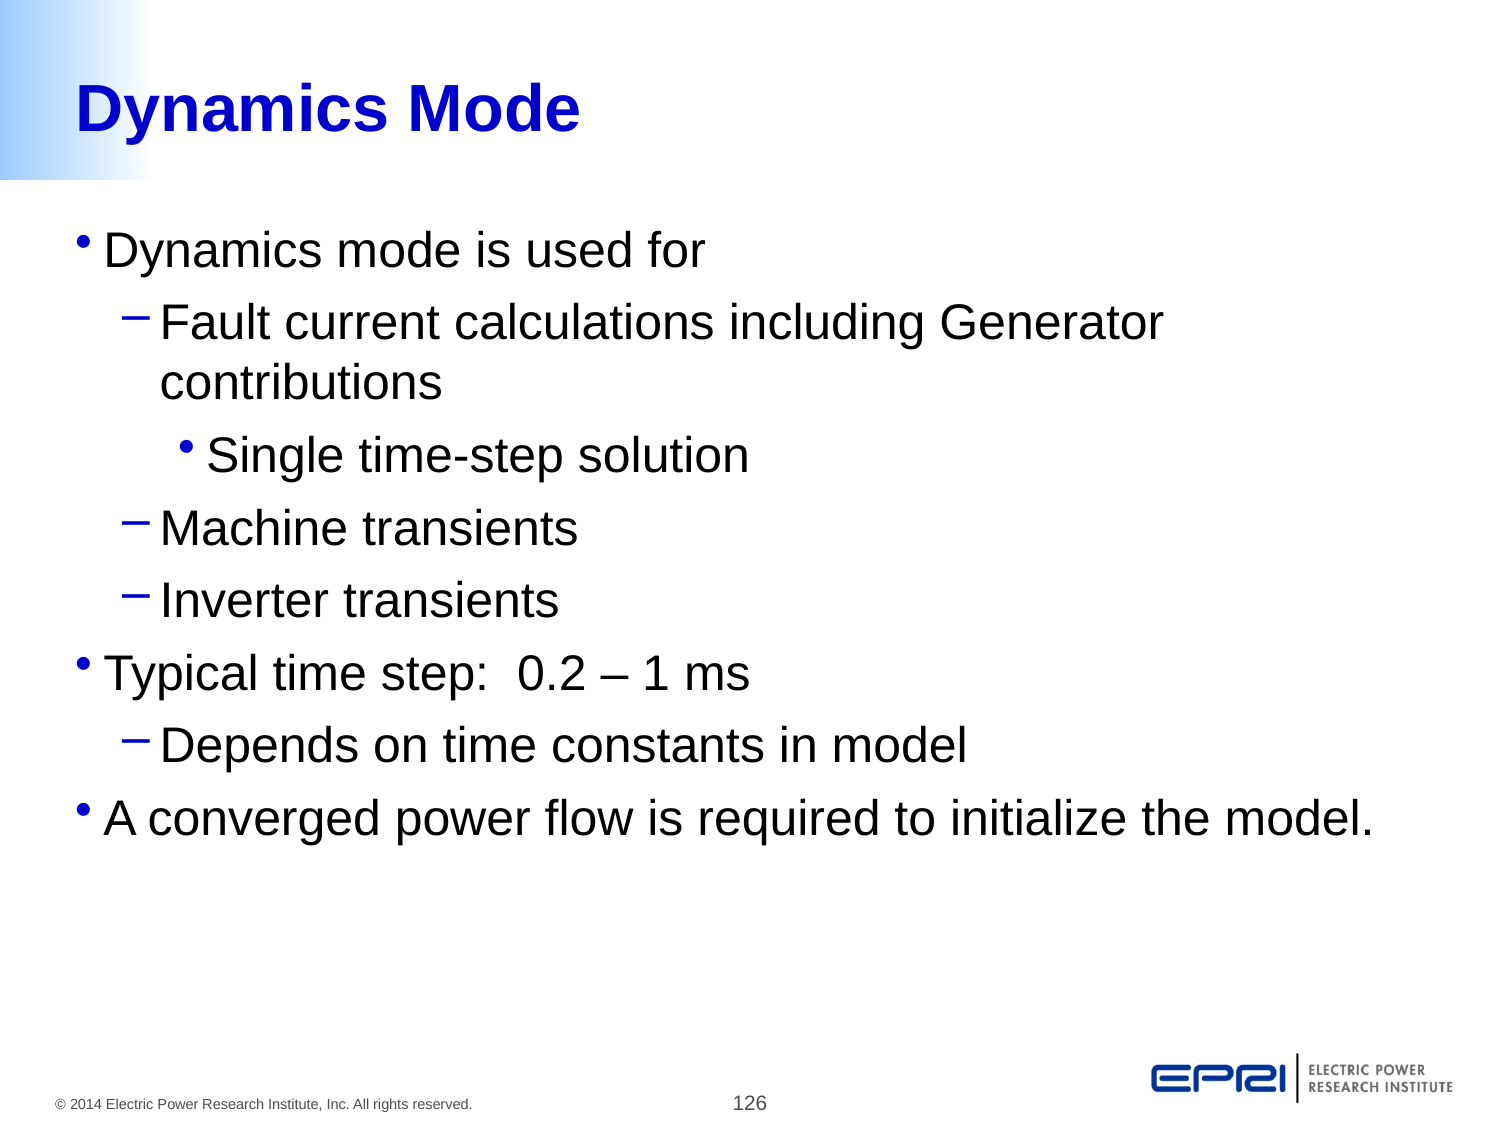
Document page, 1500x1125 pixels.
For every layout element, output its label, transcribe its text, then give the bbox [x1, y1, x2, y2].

picture [1147, 1049, 1456, 1107]
title Dynamics Mode [59, 29, 1441, 181]
list Dynamics mode is used for Fault current calculations including Generator contributions Single time-step solution Machine transients Inverter transients Typical time step: 0.2 – 1 ms Depends on time constants in model A converged power flow is required to initialize the model. [59, 209, 1441, 1036]
